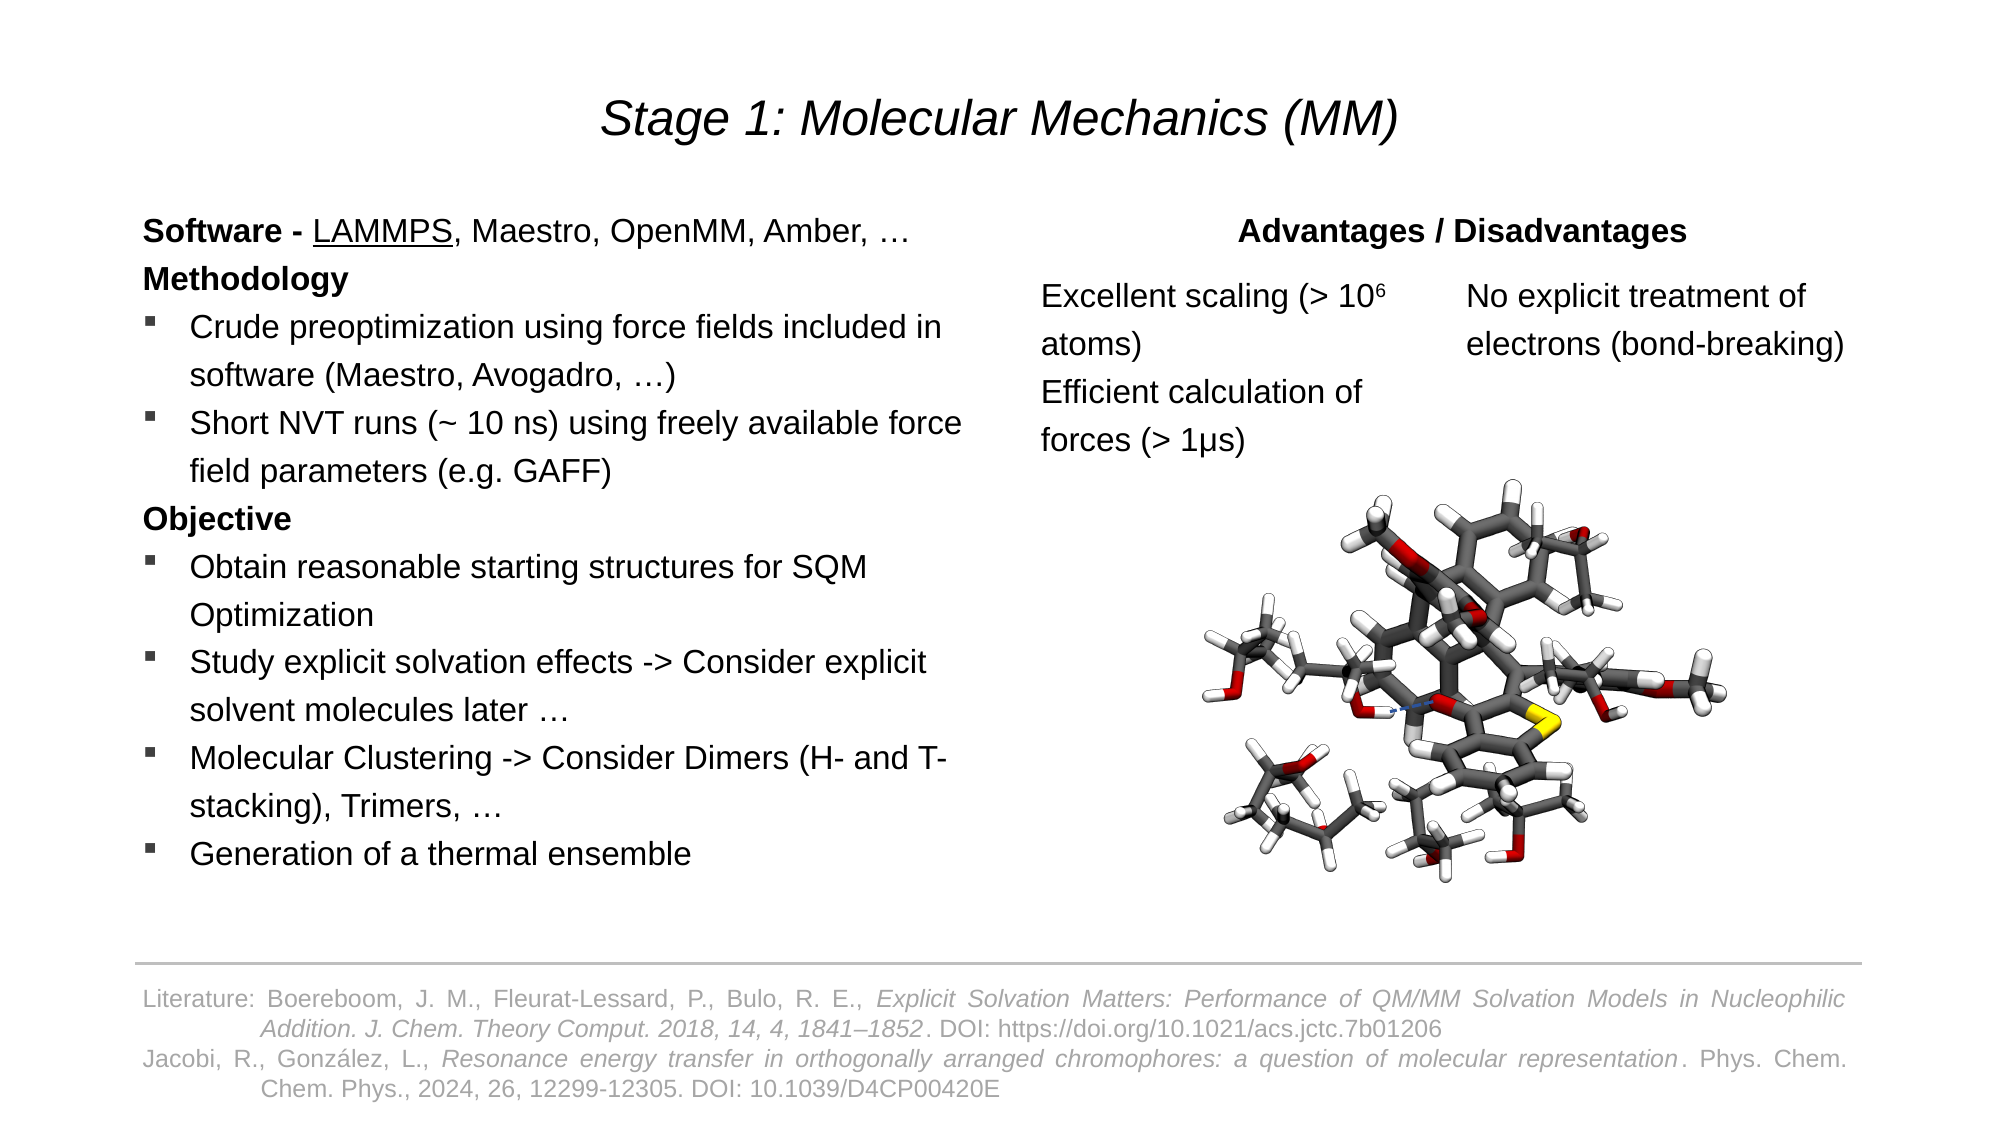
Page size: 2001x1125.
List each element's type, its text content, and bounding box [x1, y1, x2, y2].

text_box Literature: Boereboom, J. M., Fleurat-Lessard, P., Bulo, R. E., Explicit Solvation Matters: Performance of QM/MM Solvation Models in Nucleophilic Addition. J. Chem. Theory Comput. 2018, 14, 4, 1841–1852. DOI: https://doi.org/10.1021/acs.jctc.7b01206 Jacobi, R., González, L., Resonance energy transfer in orthogonally arranged chromophores: a question of molecular representation. Phys. Chem. Chem. Phys., 2024, 26, 12299-12305. DOI: 10.1039/D4CP00420E [127, 975, 1863, 1110]
title Stage 1: Molecular Mechanics (MM) [137, 10, 1863, 229]
text_box Software - LAMMPS, Maestro, OpenMM, Amber, … Methodology Crude preoptimization using force fields included in software (Maestro, Avogadro, …) Short NVT runs (~ 10 ns) using freely available force field parameters (e.g. GAFF) Objective Obtain reasonable starting structures for SQM Optimization Study explicit solvation effects -> Consider explicit solvent molecules later … Molecular Clustering -> Consider Dimers (H- and T-stacking), Trimers, … Generation of a thermal ensemble [127, 194, 1000, 880]
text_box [1389, 701, 1434, 713]
text_box Excellent scaling (> 106 atoms) Efficient calculation of forces (> 1μs) [1026, 259, 1465, 466]
text_box No explicit treatment of electrons (bond-breaking) [1451, 259, 1862, 370]
text_box Advantages / Disadvantages [1026, 193, 1899, 257]
picture [1202, 479, 1728, 883]
